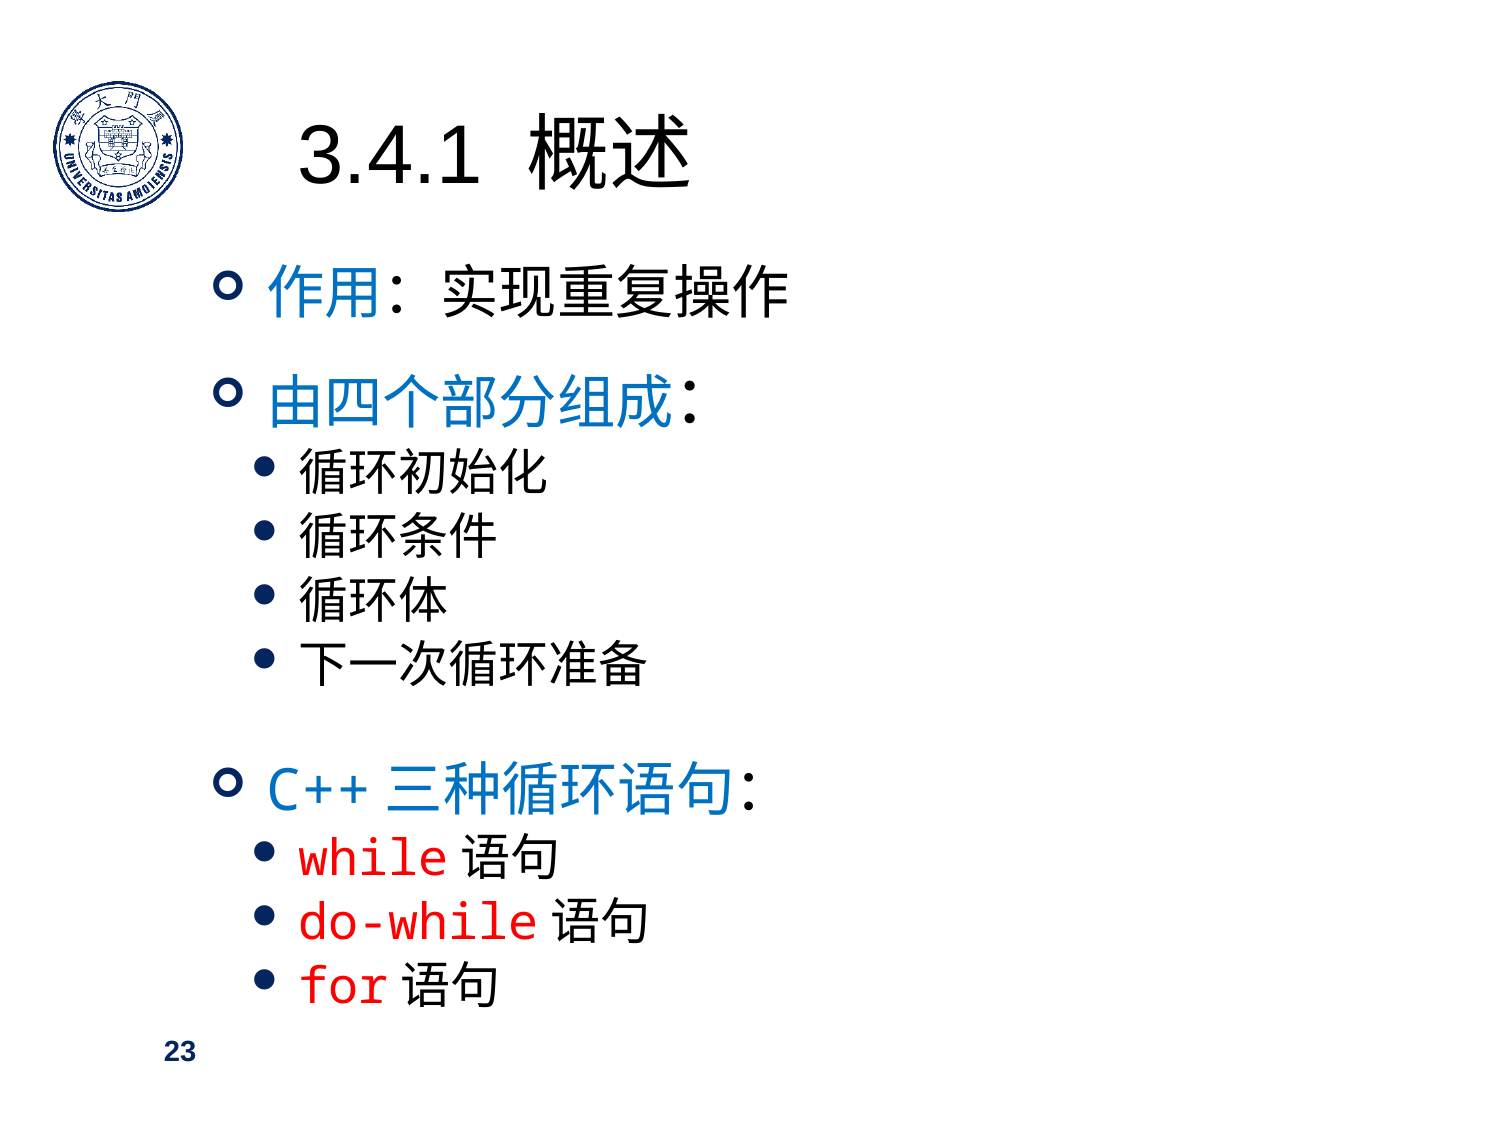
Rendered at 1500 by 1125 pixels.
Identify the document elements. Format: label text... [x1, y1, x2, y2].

list 作用：实现重复操作 由四个部分组成： 循环初始化 循环条件 循环体 下一次循环准备 C++三种循环语句： while语句 do-while语句 for语句 [194, 255, 939, 1024]
picture [53, 81, 183, 212]
title 3.4.1 概述 [230, 54, 1500, 243]
slide_number 23 [148, 1024, 462, 1101]
